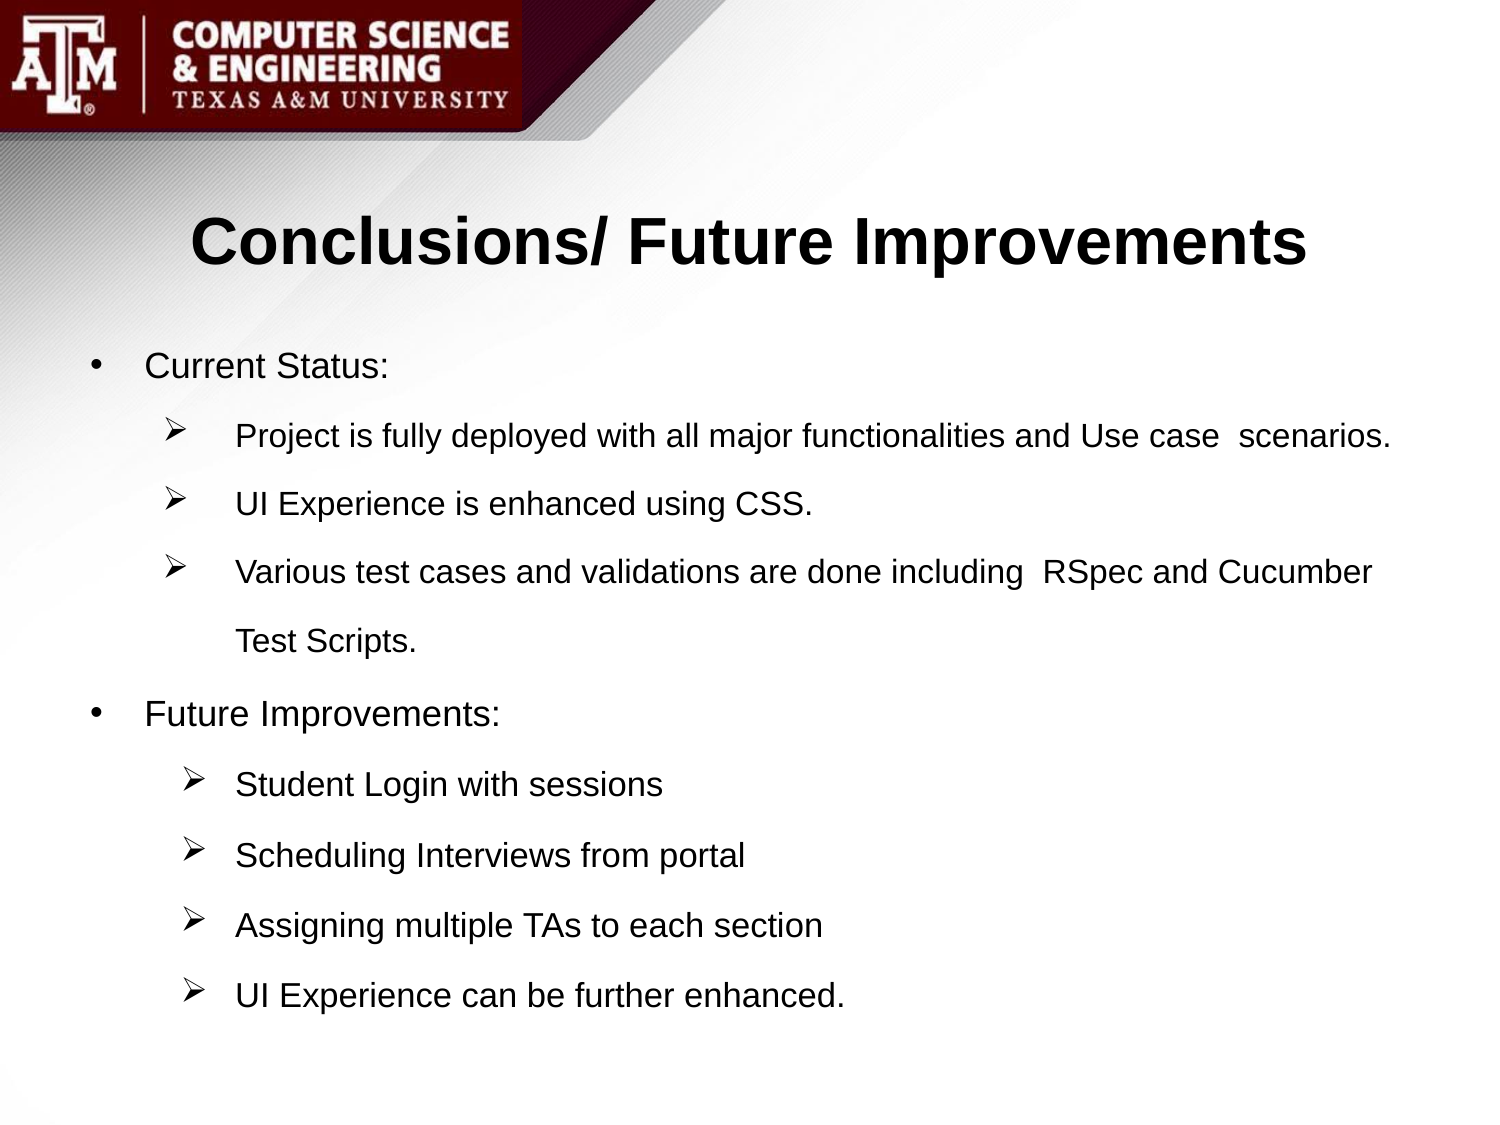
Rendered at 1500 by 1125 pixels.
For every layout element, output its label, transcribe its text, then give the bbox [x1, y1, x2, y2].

picture [0, 0, 1500, 1125]
title Conclusions/ Future Improvements [75, 172, 1425, 303]
list Current Status: Project is fully deployed with all major functionalities and Use case scenarios. UI Experience is enhanced using CSS. Various test cases and validations are done including RSpec and Cucumber Test Scripts. Future Improvements: Student Login with sessions Scheduling Interviews from portal Assigning multiple TAs to each section UI Experience can be further enhanced. [75, 303, 1425, 1065]
